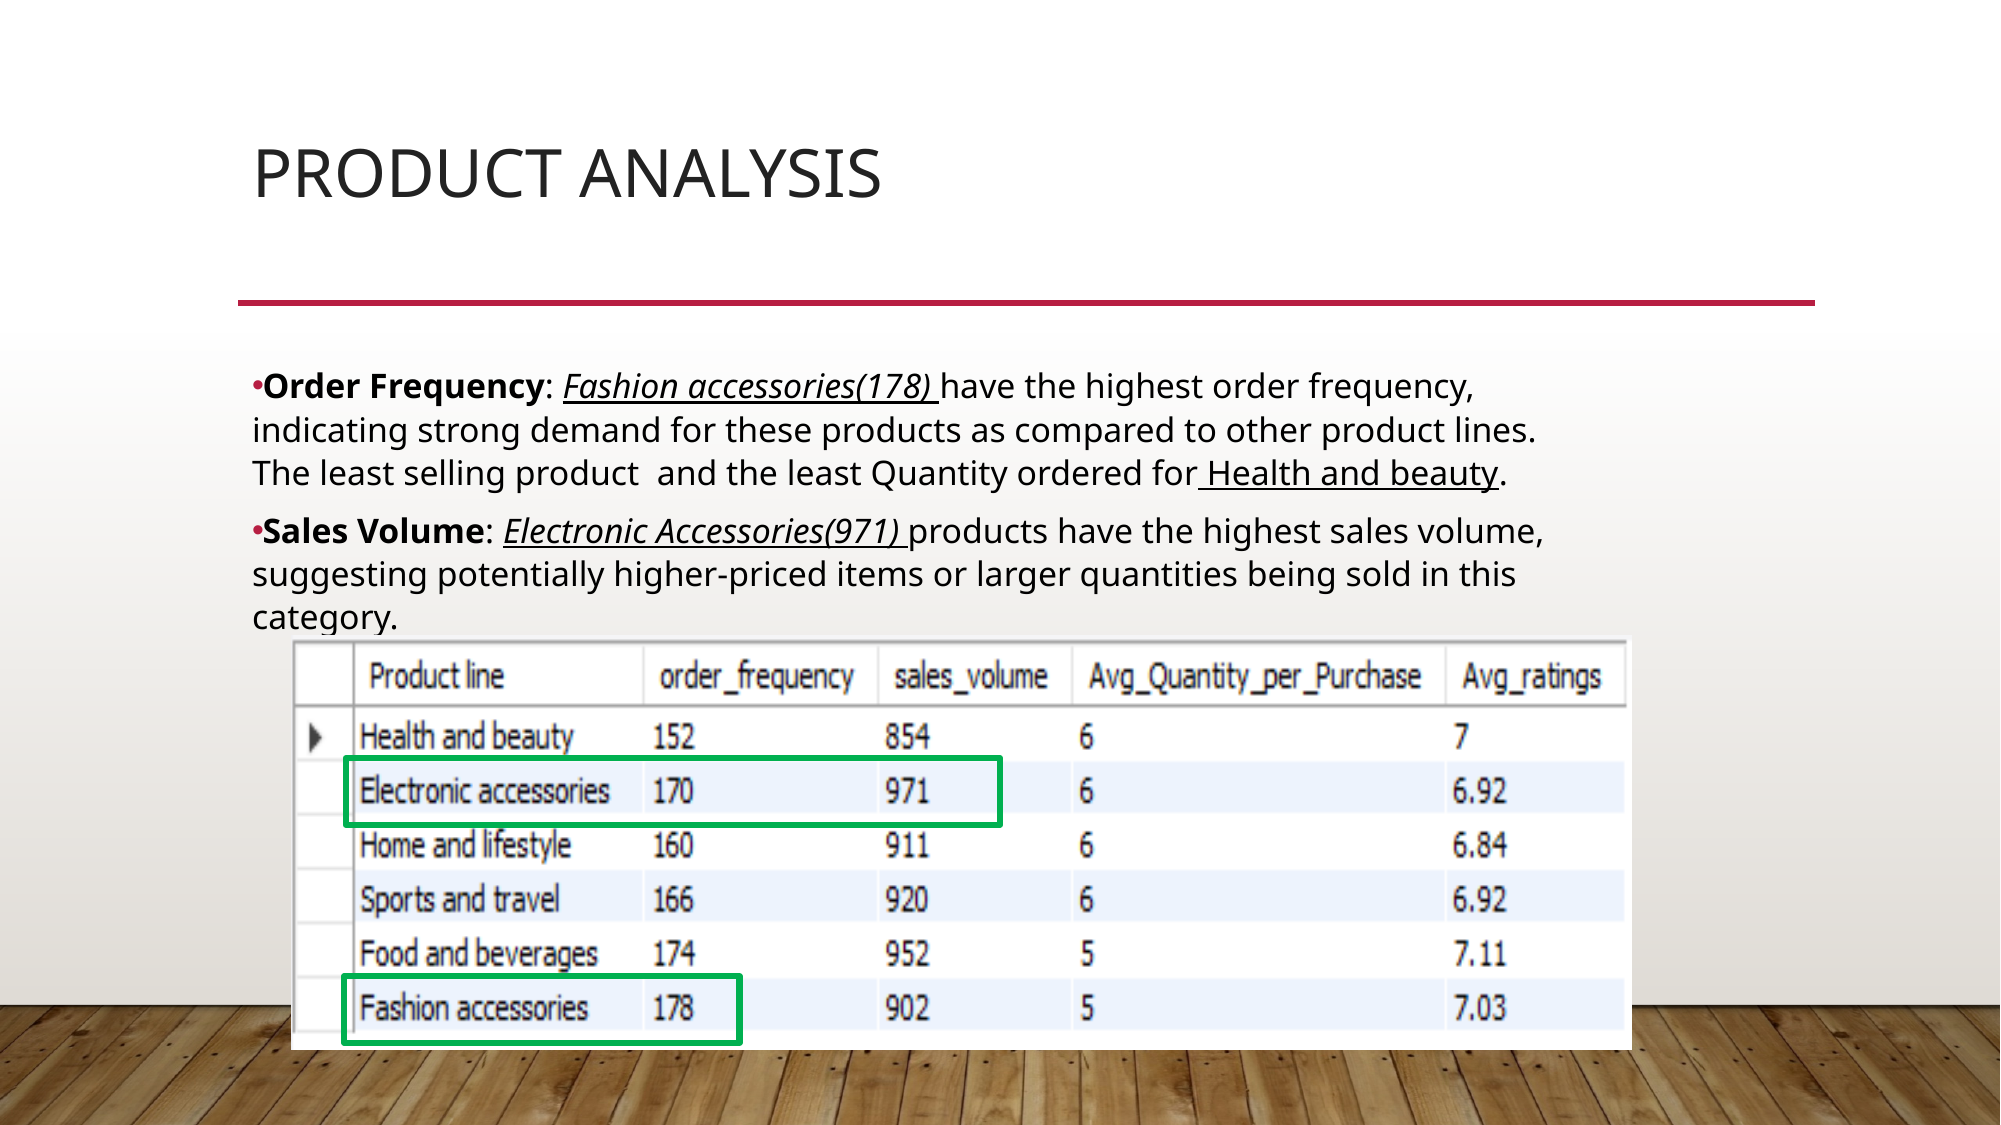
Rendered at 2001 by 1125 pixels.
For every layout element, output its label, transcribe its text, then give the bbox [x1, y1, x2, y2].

picture [0, 635, 2000, 1125]
title Product Analysis [236, 55, 1205, 296]
list Order Frequency: Fashion accessories(178) have the highest order frequency, indicating strong demand for these products as compared to other product lines. The least selling product and the least Quantity ordered for Health and beauty. Sales Volume: Electronic Accessories(971) products have the highest sales volume, suggesting potentially higher-priced items or larger quantities being sold in this category. [236, 354, 1578, 678]
